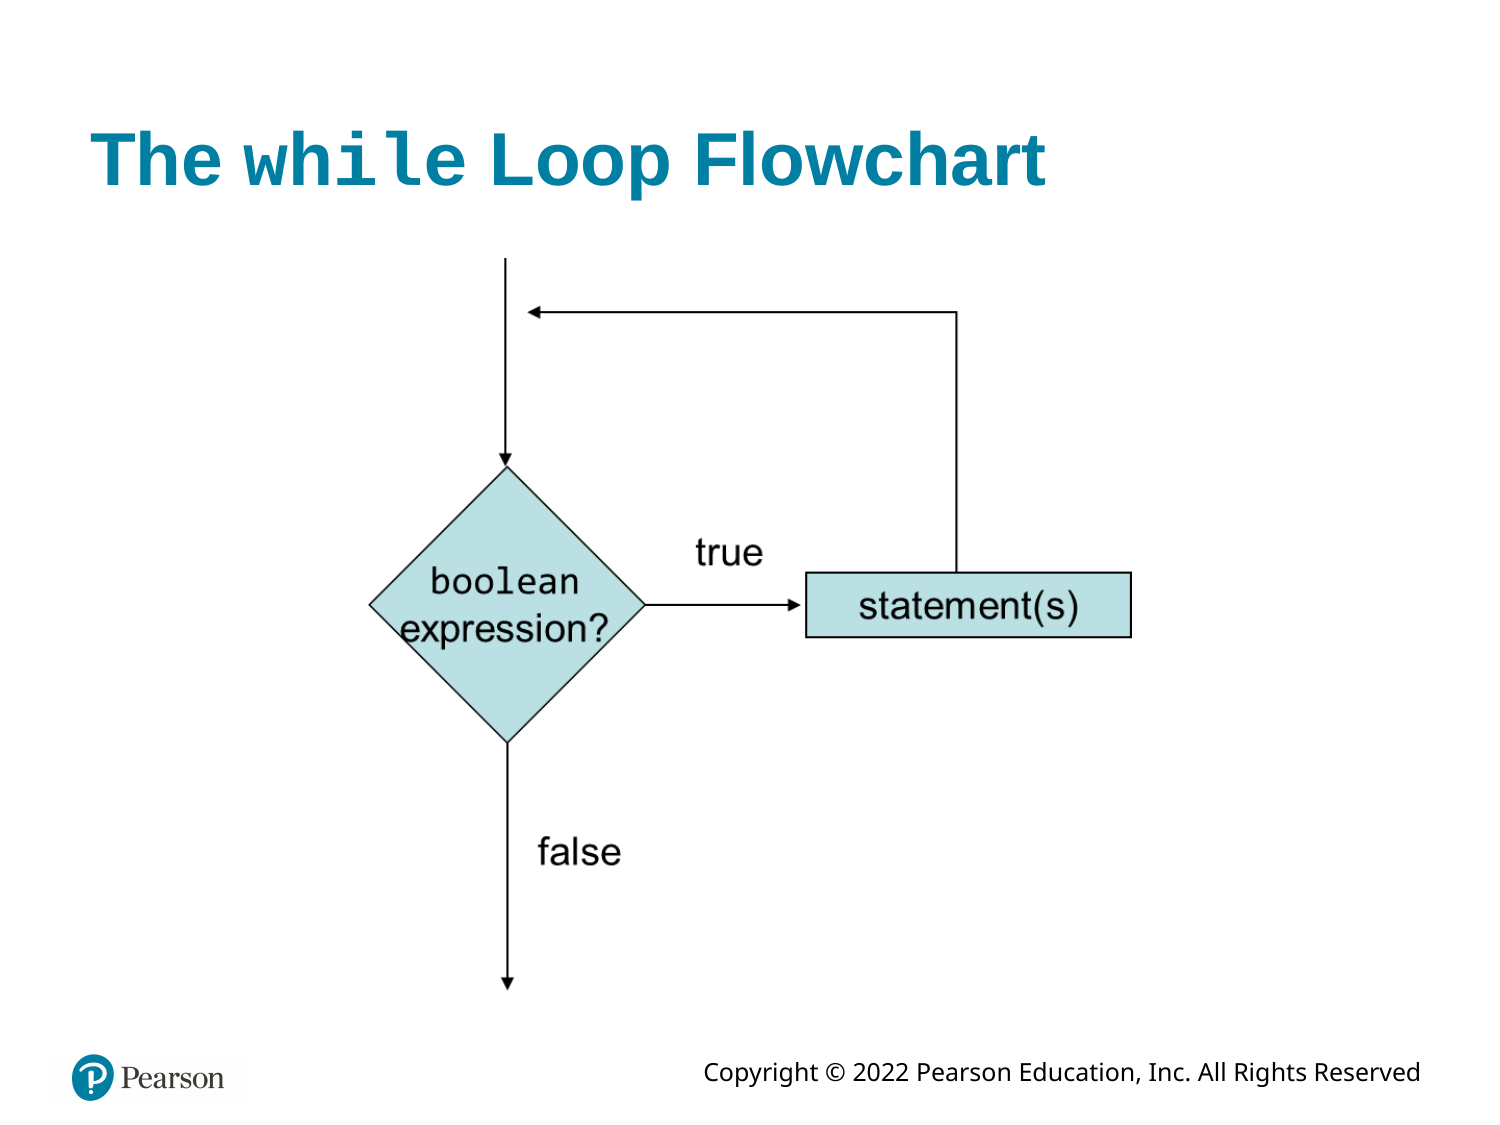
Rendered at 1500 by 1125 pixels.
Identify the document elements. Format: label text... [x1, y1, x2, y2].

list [367, 258, 1133, 1005]
picture [51, 1053, 245, 1102]
title The while Loop Flowchart [75, 35, 1425, 216]
